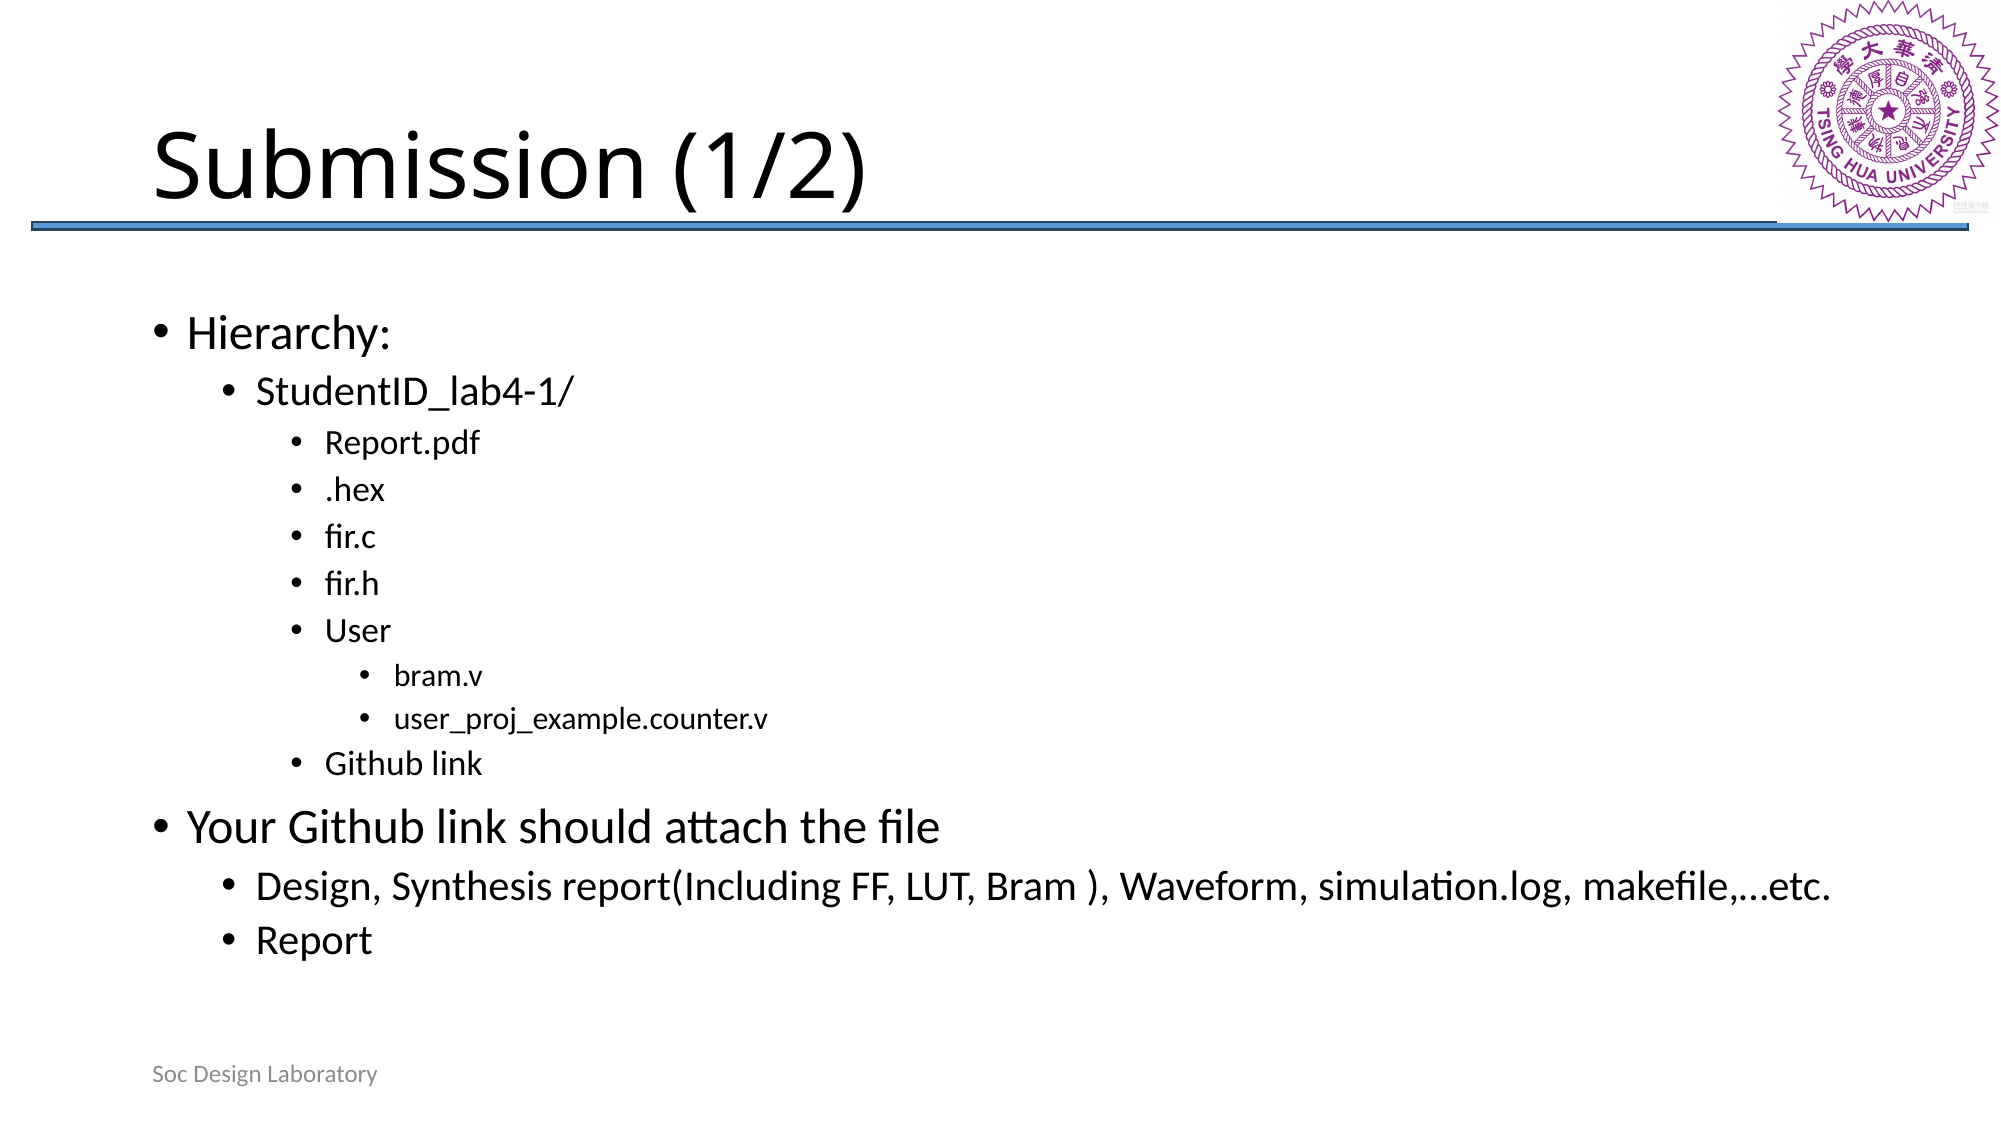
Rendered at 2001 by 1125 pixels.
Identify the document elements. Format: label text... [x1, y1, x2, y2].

list Hierarchy: StudentID_lab4-1/ Report.pdf .hex fir.c fir.h User bram.v user_proj_example.counter.v Github link Your Github link should attach the file Design, Synthesis report(Including FF, LUT, Bram ), Waveform, simulation.log, makefile,…etc. Report [137, 299, 1863, 1014]
picture [1777, 0, 2000, 223]
title Submission (1/2) [137, 59, 1863, 278]
slide_number Soc Design Laboratory [137, 1042, 588, 1103]
